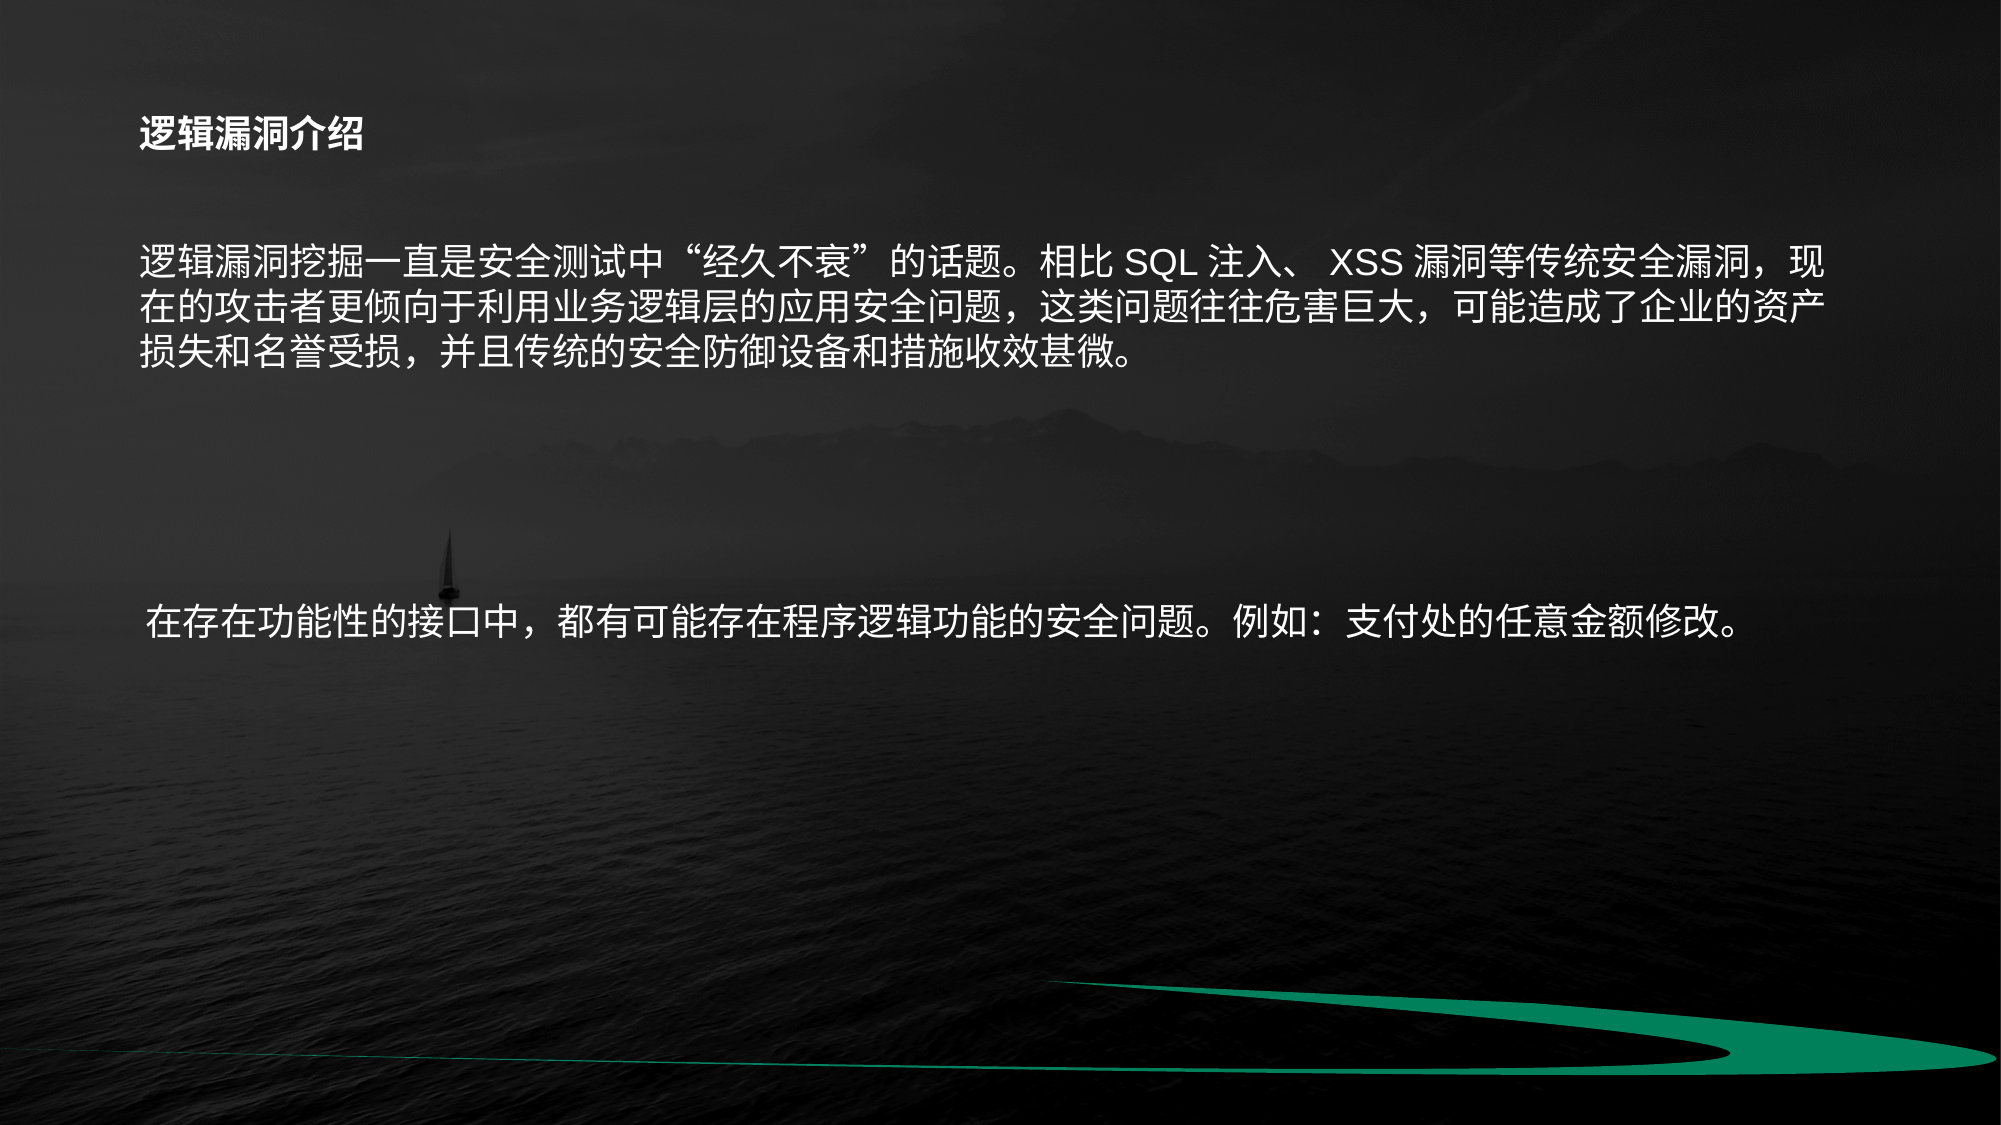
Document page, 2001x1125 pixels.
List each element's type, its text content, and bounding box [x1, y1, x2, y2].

picture [0, 0, 2001, 1125]
text_box [0, 979, 1998, 1077]
text_box 在存在功能性的接口中，都有可能存在程序逻辑功能的安全问题。例如：支付处的任意金额修改。 [130, 590, 1870, 651]
text_box 逻辑漏洞介绍 [125, 102, 1864, 163]
text_box 逻辑漏洞挖掘一直是安全测试中“经久不衰”的话题。相比SQL注入、XSS漏洞等传统安全漏洞，现在的攻击者更倾向于利用业务逻辑层的应用安全问题，这类问题往往危害巨大，可能造成了企业的资产损失和名誉受损，并且传统的安全防御设备和措施收效甚微。 [124, 230, 1864, 380]
